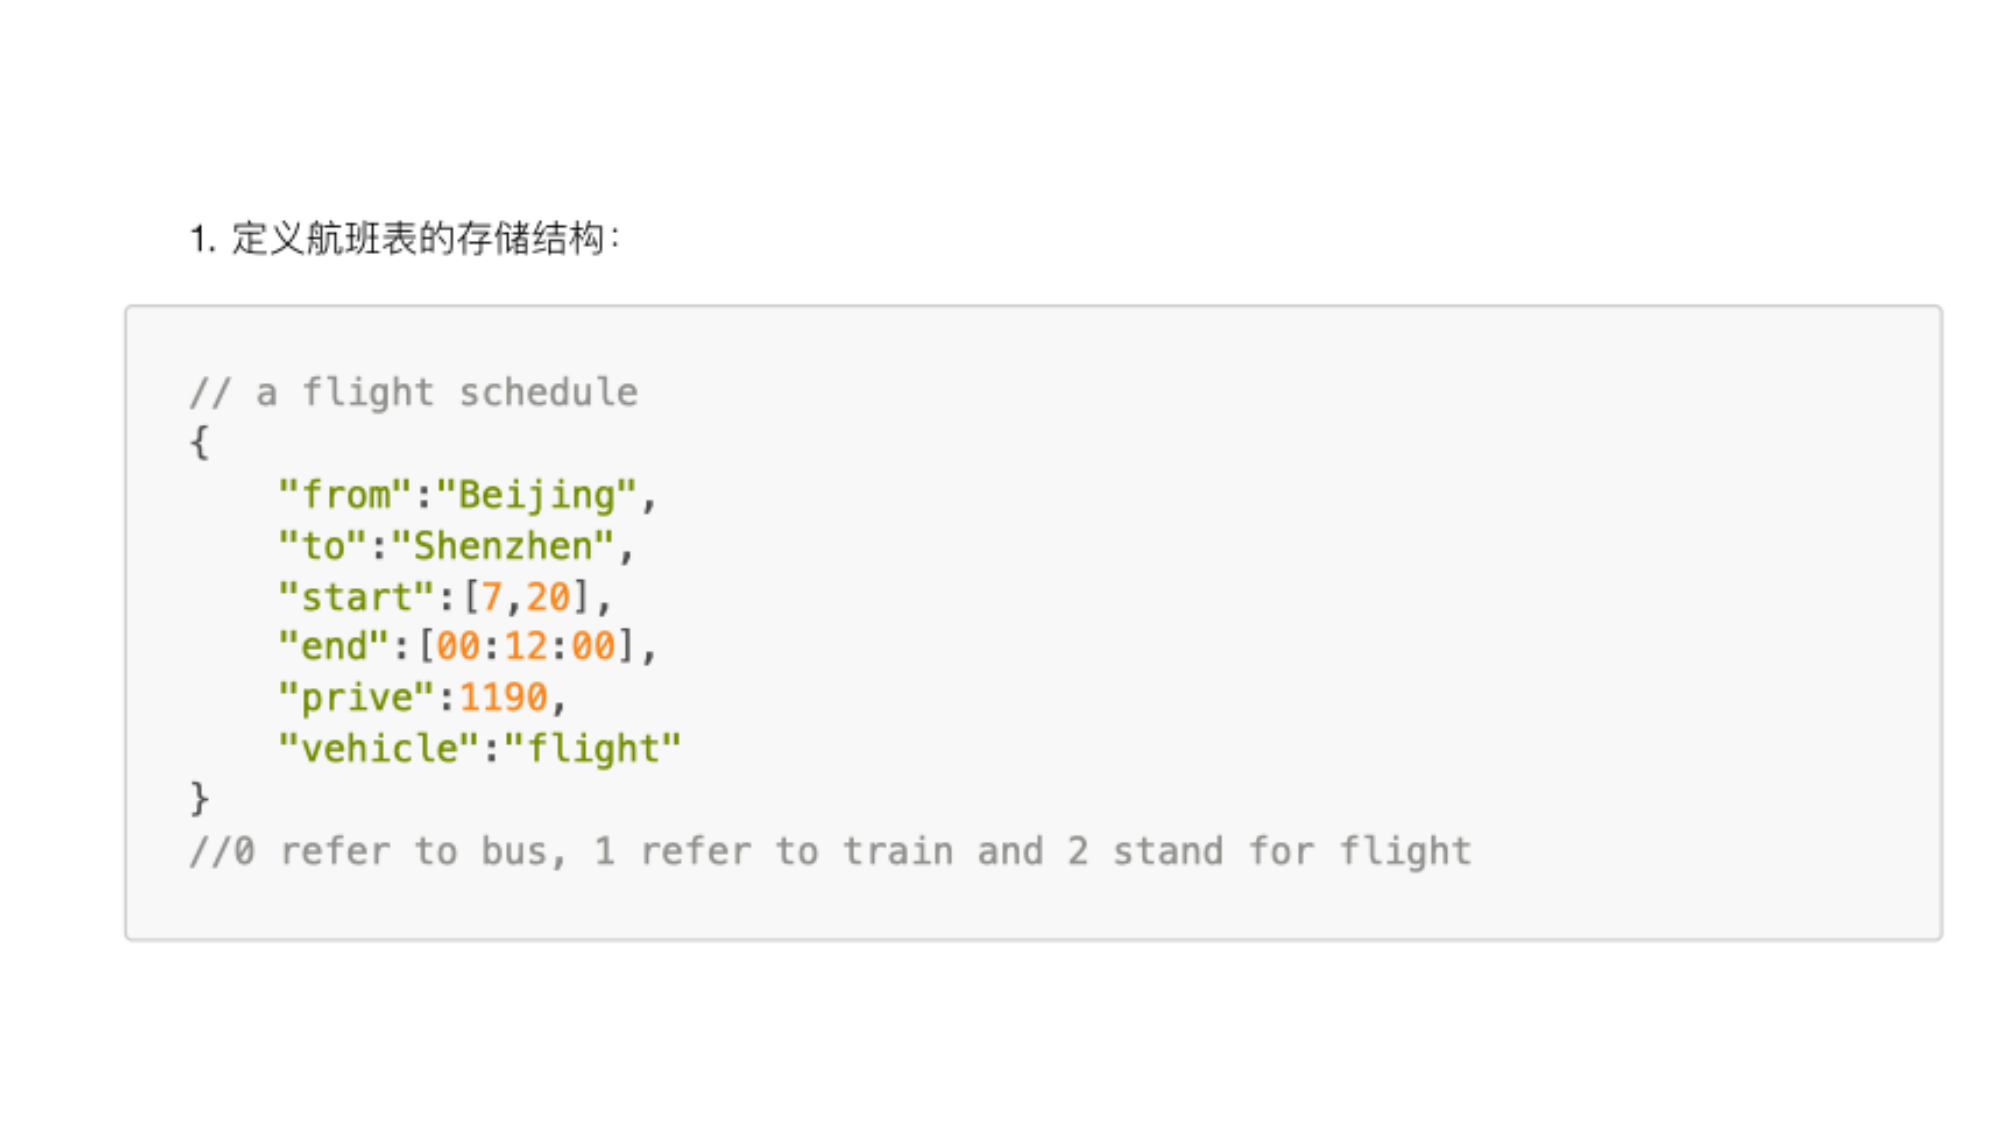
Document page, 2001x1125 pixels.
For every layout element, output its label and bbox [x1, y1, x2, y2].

picture [88, 191, 1998, 969]
